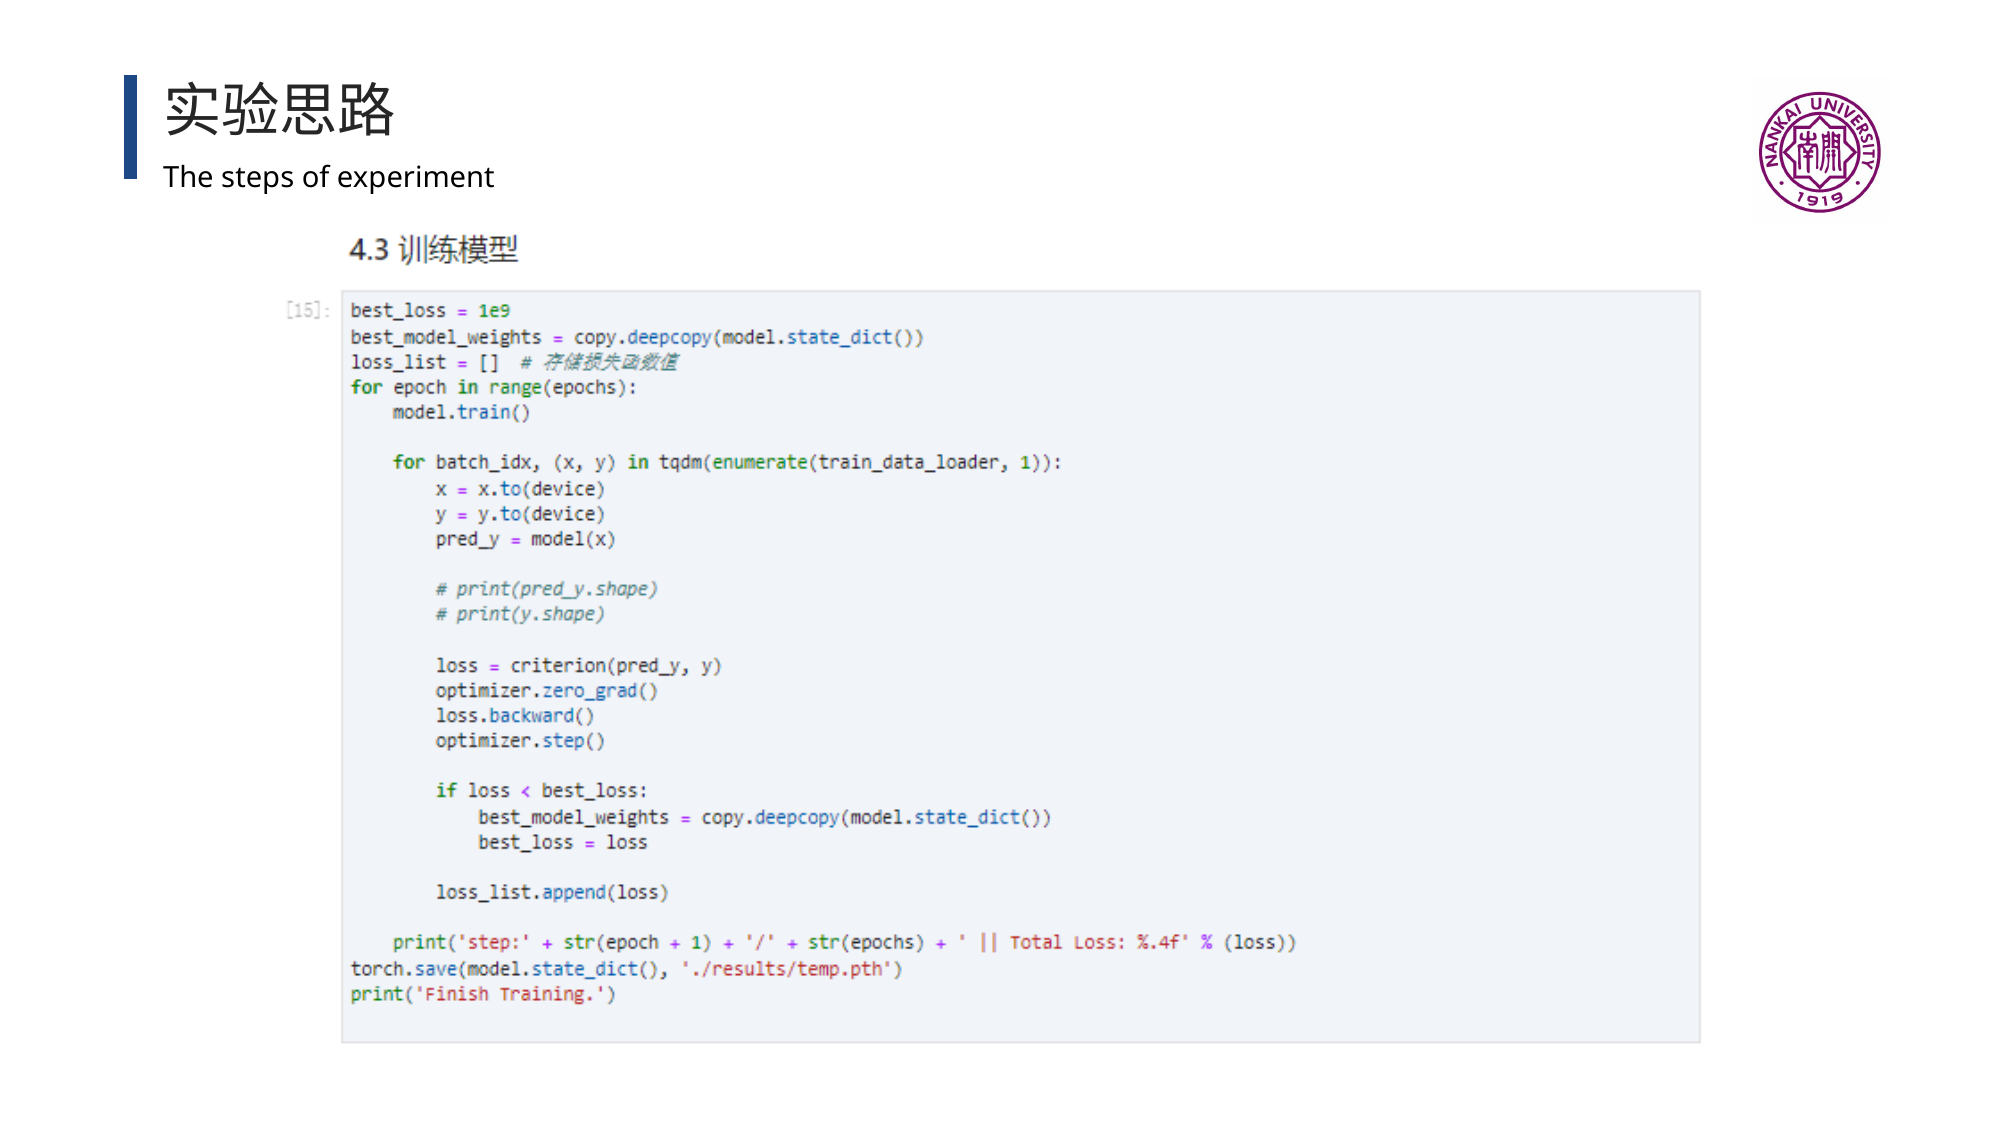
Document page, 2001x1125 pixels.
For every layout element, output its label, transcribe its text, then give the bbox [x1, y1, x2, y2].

picture [1750, 77, 1891, 222]
text_box The steps of experiment [148, 151, 595, 201]
text_box 实验思路 [148, 65, 714, 151]
picture [272, 221, 1728, 1058]
